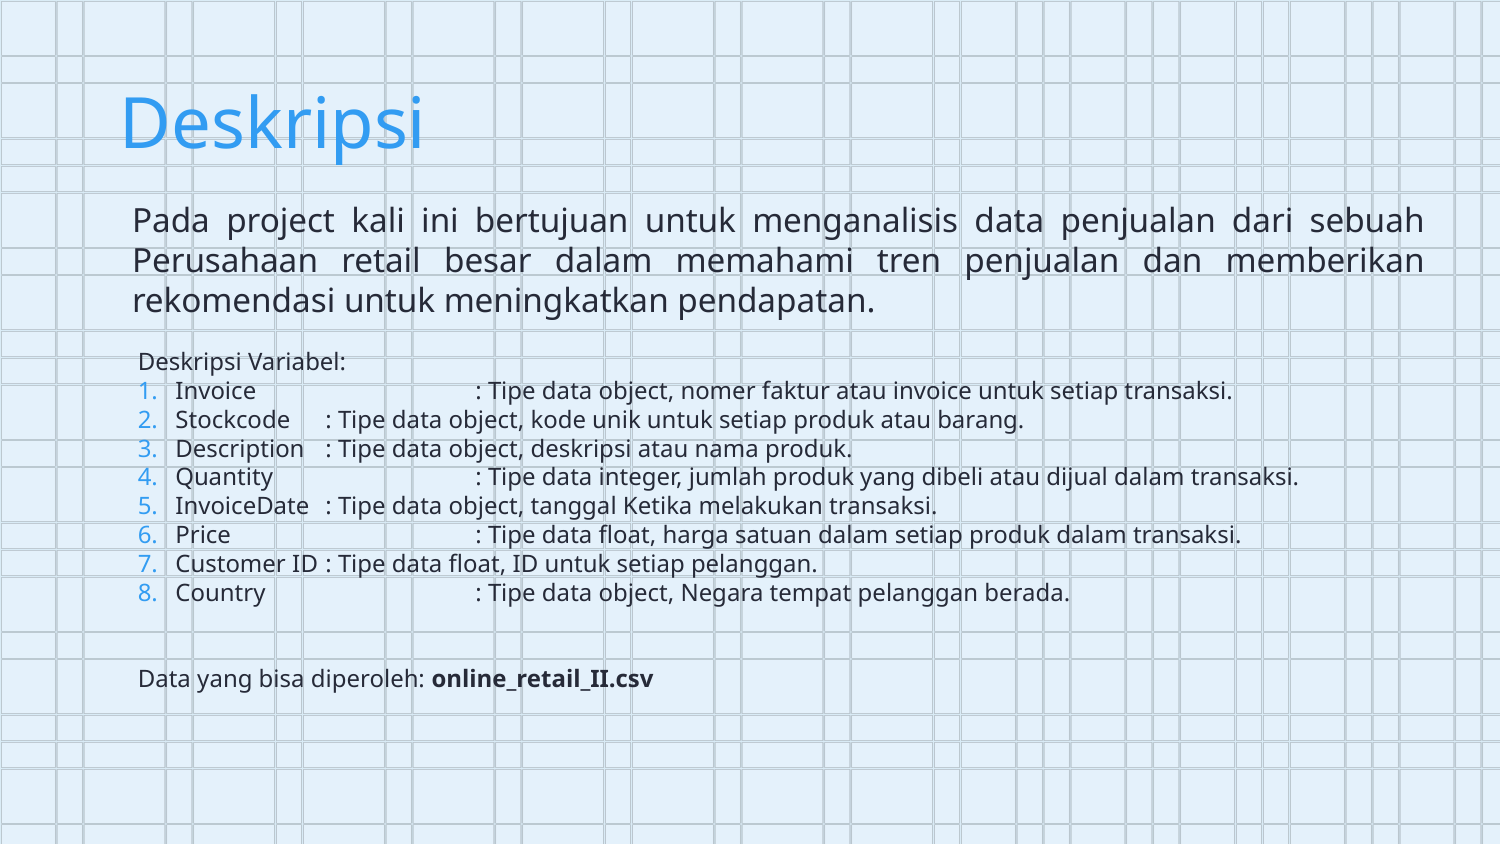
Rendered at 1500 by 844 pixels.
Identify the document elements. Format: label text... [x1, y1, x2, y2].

list Deskripsi Variabel: Invoice : Tipe data object, nomer faktur atau invoice untuk setiap transaksi. Stockcode : Tipe data object, kode unik untuk setiap produk atau barang. Description : Tipe data object, deskripsi atau nama produk. Quantity : Tipe data integer, jumlah produk yang dibeli atau dijual dalam transaksi. InvoiceDate : Tipe data object, tanggal Ketika melakukan transaksi. Price : Tipe data float, harga satuan dalam setiap produk dalam transaksi. Customer ID : Tipe data float, ID untuk setiap pelanggan. Country : Tipe data object, Negara tempat pelanggan berada. Data yang bisa diperoleh: online_retail_II.csv [122, 356, 1353, 702]
title Deskripsi [104, 62, 1371, 142]
text_box Pada project kali ini bertujuan untuk menganalisis data penjualan dari sebuah Perusahaan retail besar dalam memahami tren penjualan dan memberikan rekomendasi untuk meningkatkan pendapatan. [117, 183, 1442, 356]
